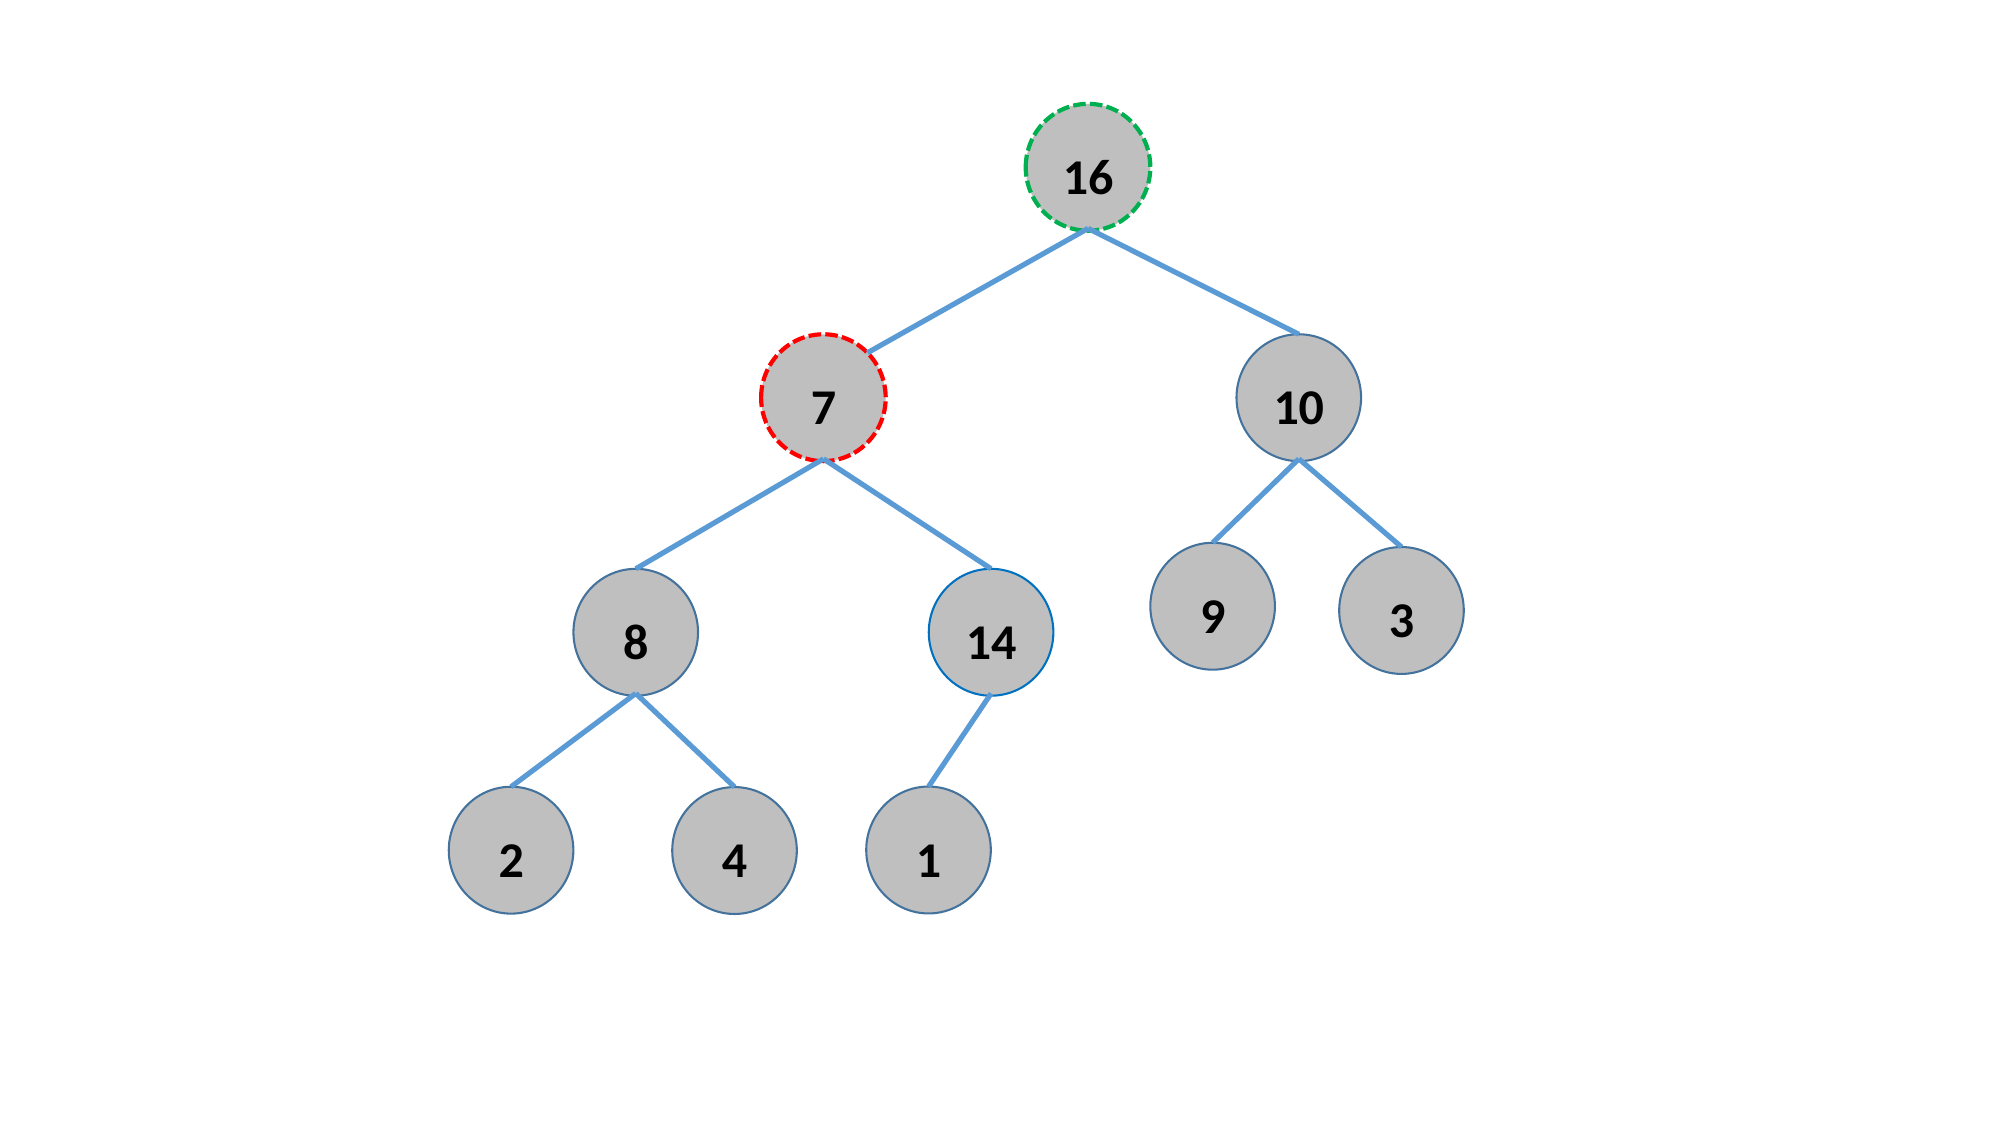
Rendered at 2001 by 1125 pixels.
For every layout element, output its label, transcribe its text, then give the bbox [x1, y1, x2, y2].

text_box 7 [783, 367, 864, 443]
text_box 3 [1361, 580, 1442, 655]
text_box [511, 695, 635, 787]
text_box [447, 785, 575, 915]
text_box 1 [888, 819, 969, 895]
text_box [1235, 333, 1363, 461]
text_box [635, 461, 823, 569]
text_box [1088, 230, 1299, 335]
text_box [760, 333, 887, 461]
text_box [928, 695, 992, 787]
text_box 16 [1047, 136, 1129, 212]
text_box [1212, 461, 1298, 543]
text_box [1338, 546, 1465, 675]
text_box [671, 786, 798, 916]
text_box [1298, 461, 1402, 547]
text_box [1024, 102, 1152, 230]
text_box [572, 567, 700, 695]
text_box 14 [950, 601, 1032, 677]
text_box [1149, 541, 1276, 671]
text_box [867, 230, 1089, 353]
text_box [927, 567, 1055, 697]
text_box [865, 785, 992, 915]
text_box 2 [470, 819, 552, 895]
text_box 10 [1258, 367, 1340, 443]
text_box 9 [1172, 575, 1253, 651]
text_box 4 [694, 820, 775, 895]
text_box 8 [595, 601, 677, 677]
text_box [823, 461, 992, 569]
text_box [635, 695, 735, 788]
